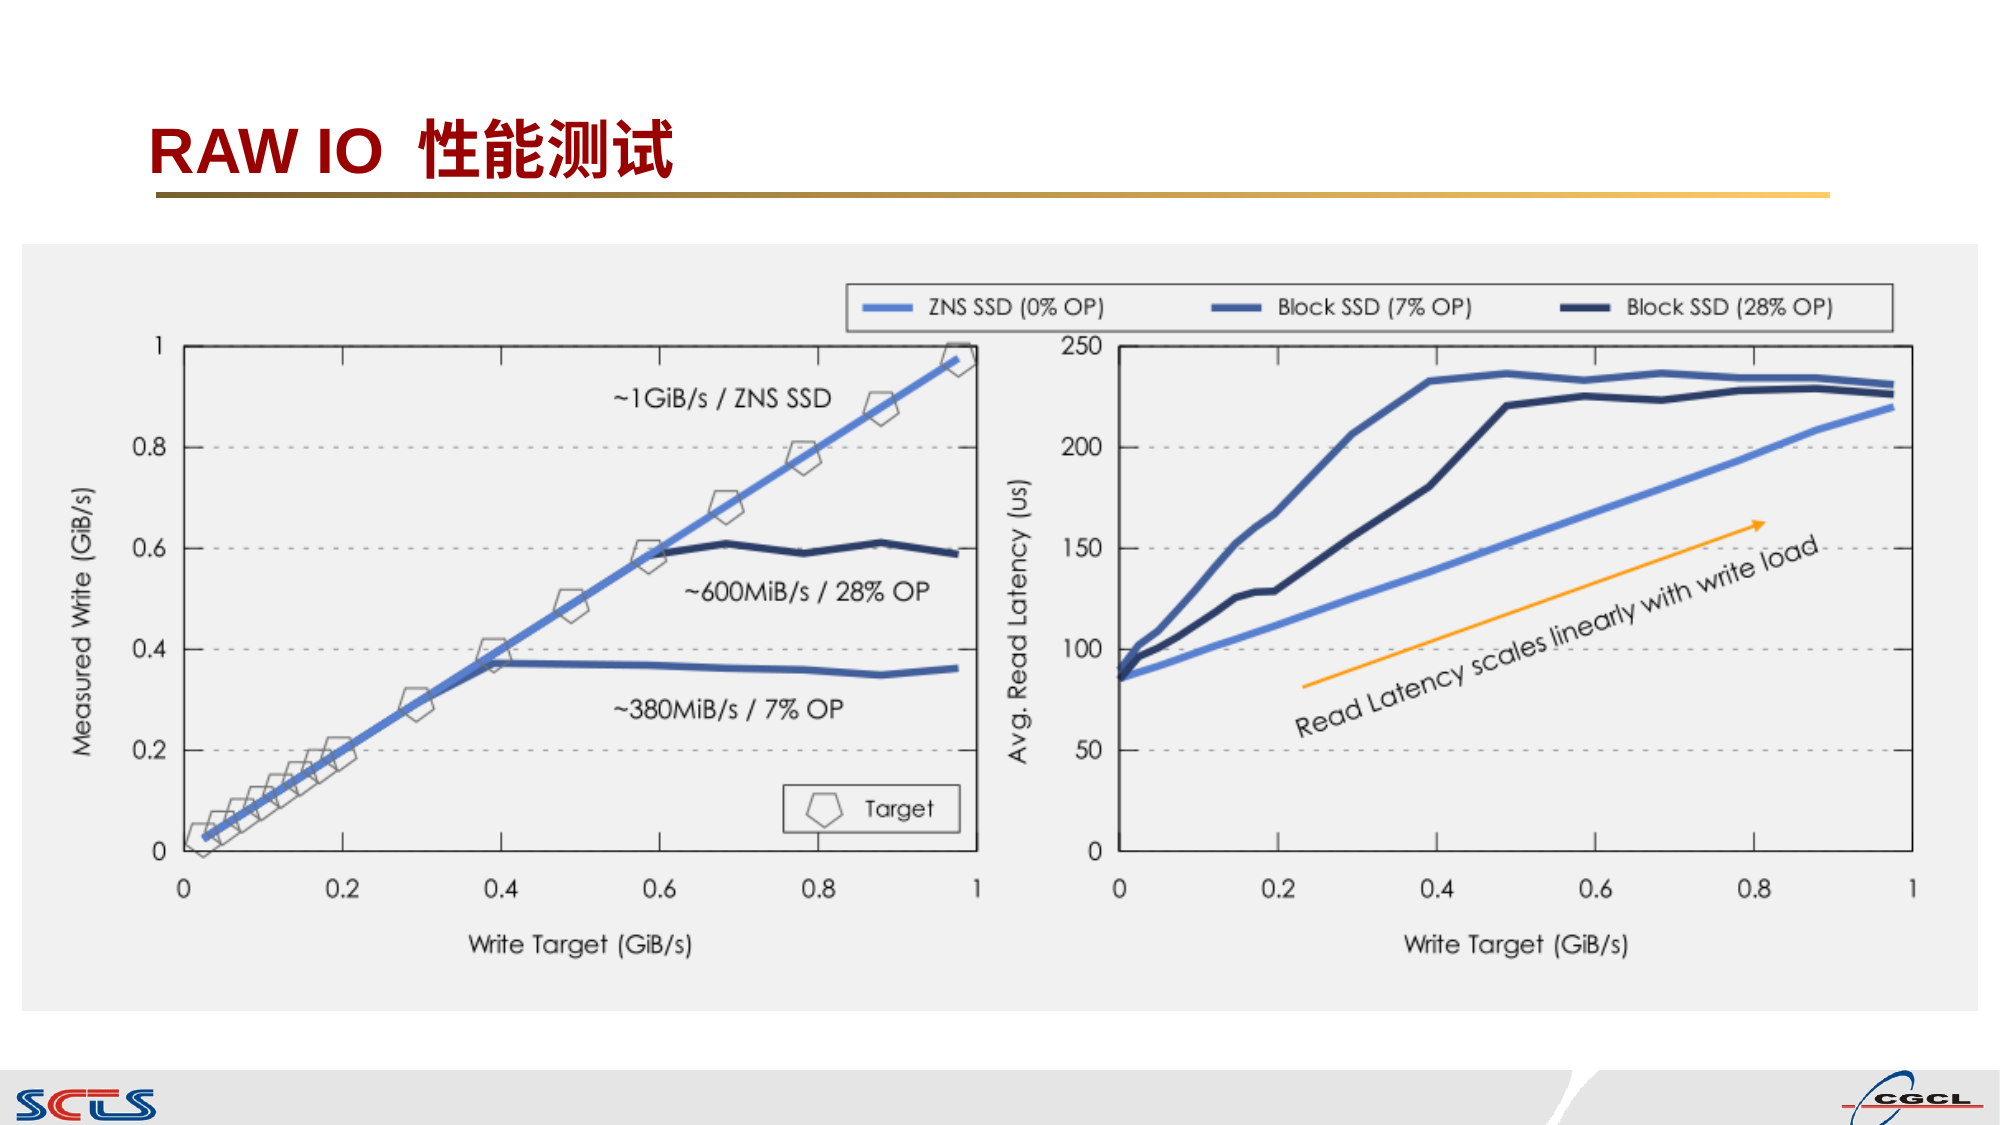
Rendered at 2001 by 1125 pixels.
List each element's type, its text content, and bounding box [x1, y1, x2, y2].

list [21, 244, 1979, 1011]
title RAW IO 性能测试 [133, 76, 1898, 219]
picture [0, 1061, 2000, 1125]
